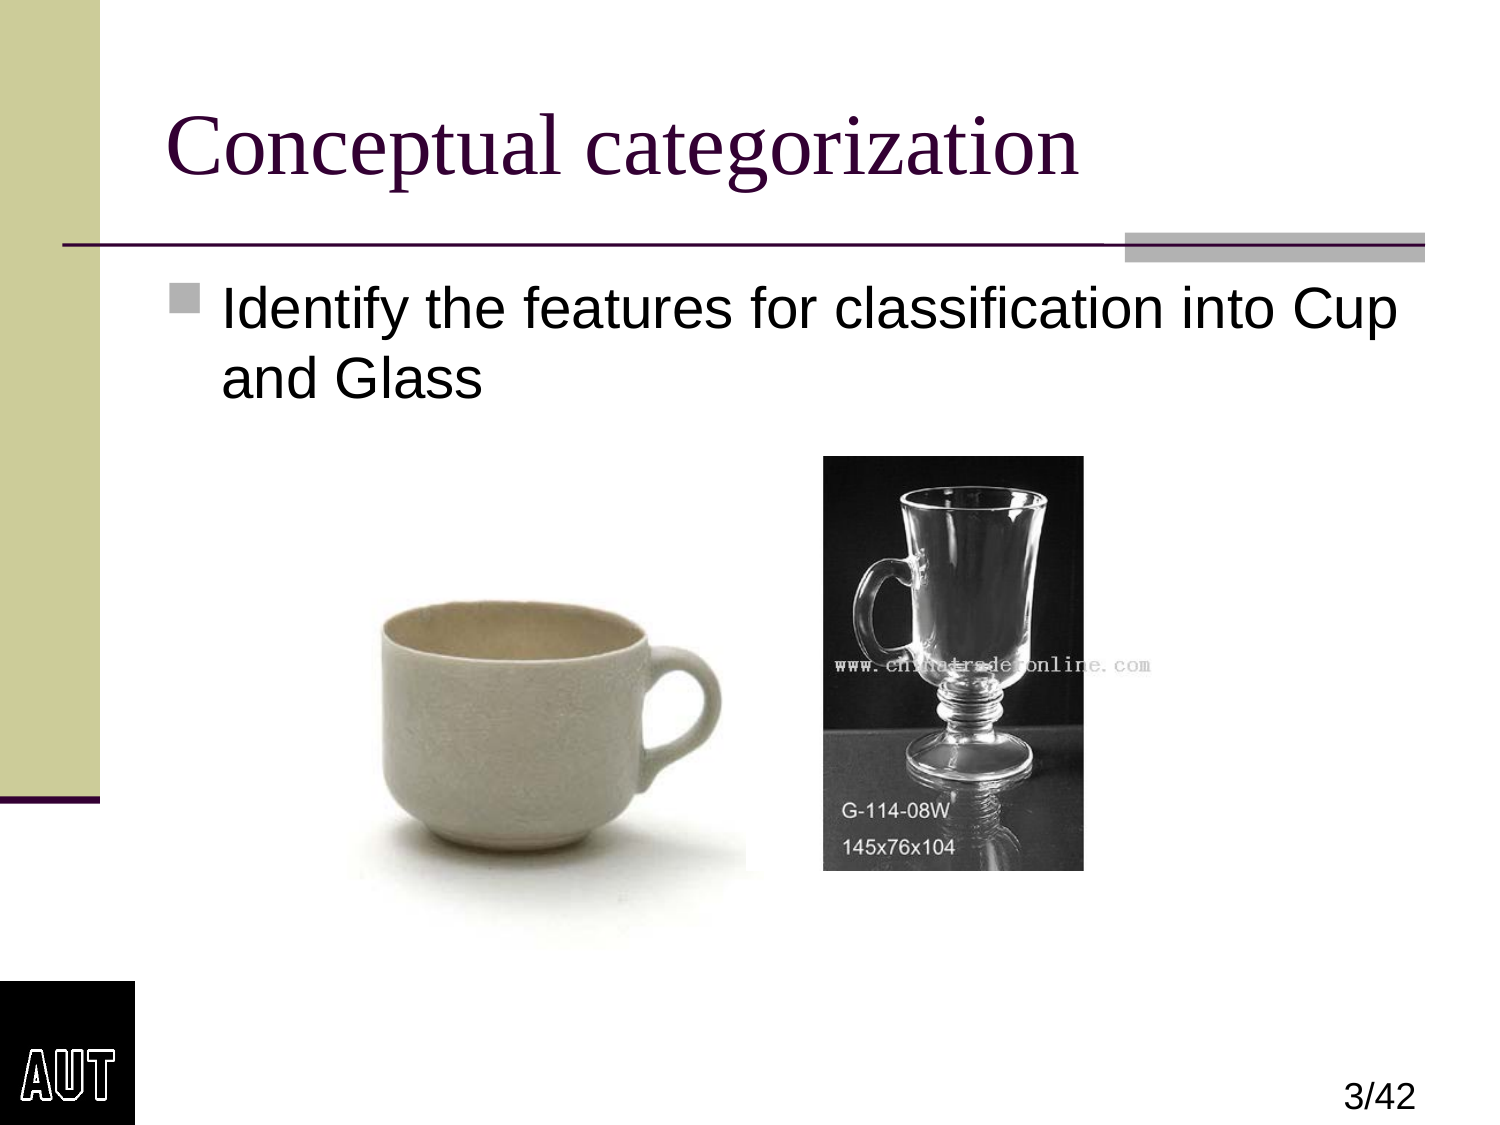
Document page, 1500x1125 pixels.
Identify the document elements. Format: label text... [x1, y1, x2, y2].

title Conceptual categorization [150, 45, 1425, 234]
picture [325, 455, 1162, 968]
picture [0, 981, 135, 1125]
list Identify the features for classification into Cup and Glass [150, 262, 1425, 1006]
